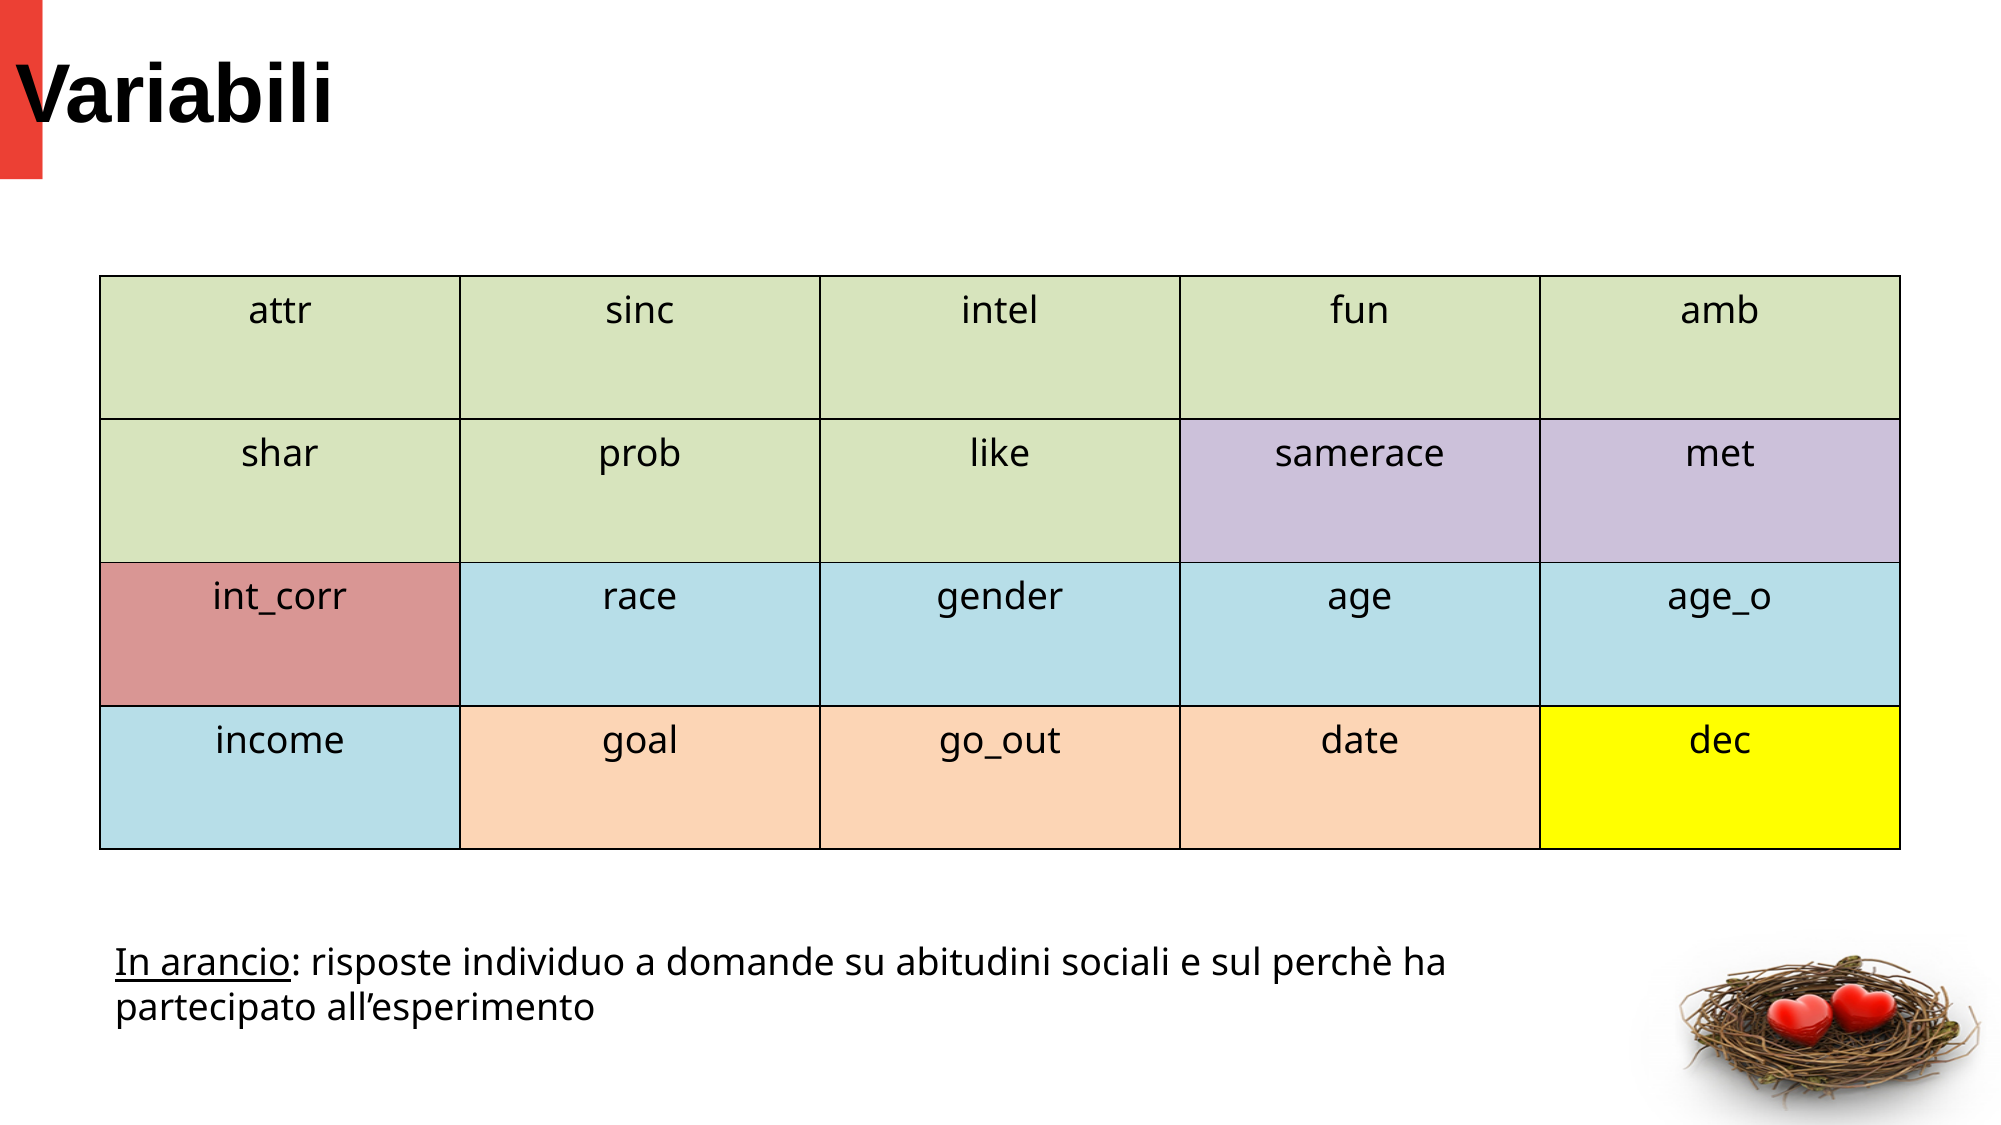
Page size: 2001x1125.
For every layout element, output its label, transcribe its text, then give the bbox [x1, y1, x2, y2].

table_header amb [1541, 277, 1899, 418]
table_cell samerace [1181, 420, 1539, 562]
table_cell income [101, 707, 459, 848]
table_cell like [821, 420, 1179, 562]
table_cell int_corr [101, 563, 459, 705]
table_cell age_o [1541, 563, 1899, 705]
table_cell met [1541, 420, 1899, 562]
table_cell age [1181, 563, 1539, 705]
table_cell shar [101, 420, 459, 562]
table_header intel [821, 277, 1179, 418]
table_cell date [1181, 707, 1539, 848]
picture [0, 0, 2001, 1125]
table_cell dec [1541, 707, 1899, 848]
table_header attr [101, 277, 459, 418]
table_cell gender [821, 563, 1179, 705]
text_box In arancio: risposte individuo a domande su abitudini sociali e sul perchè ha partecipato all’esperimento [99, 930, 1469, 1036]
table_cell race [461, 563, 819, 705]
table_header fun [1181, 277, 1539, 418]
table_cell prob [461, 420, 819, 562]
table_cell goal [461, 707, 819, 848]
table_cell go_out [821, 707, 1179, 848]
table_header sinc [461, 277, 819, 418]
title Variabili [0, 2, 2000, 176]
